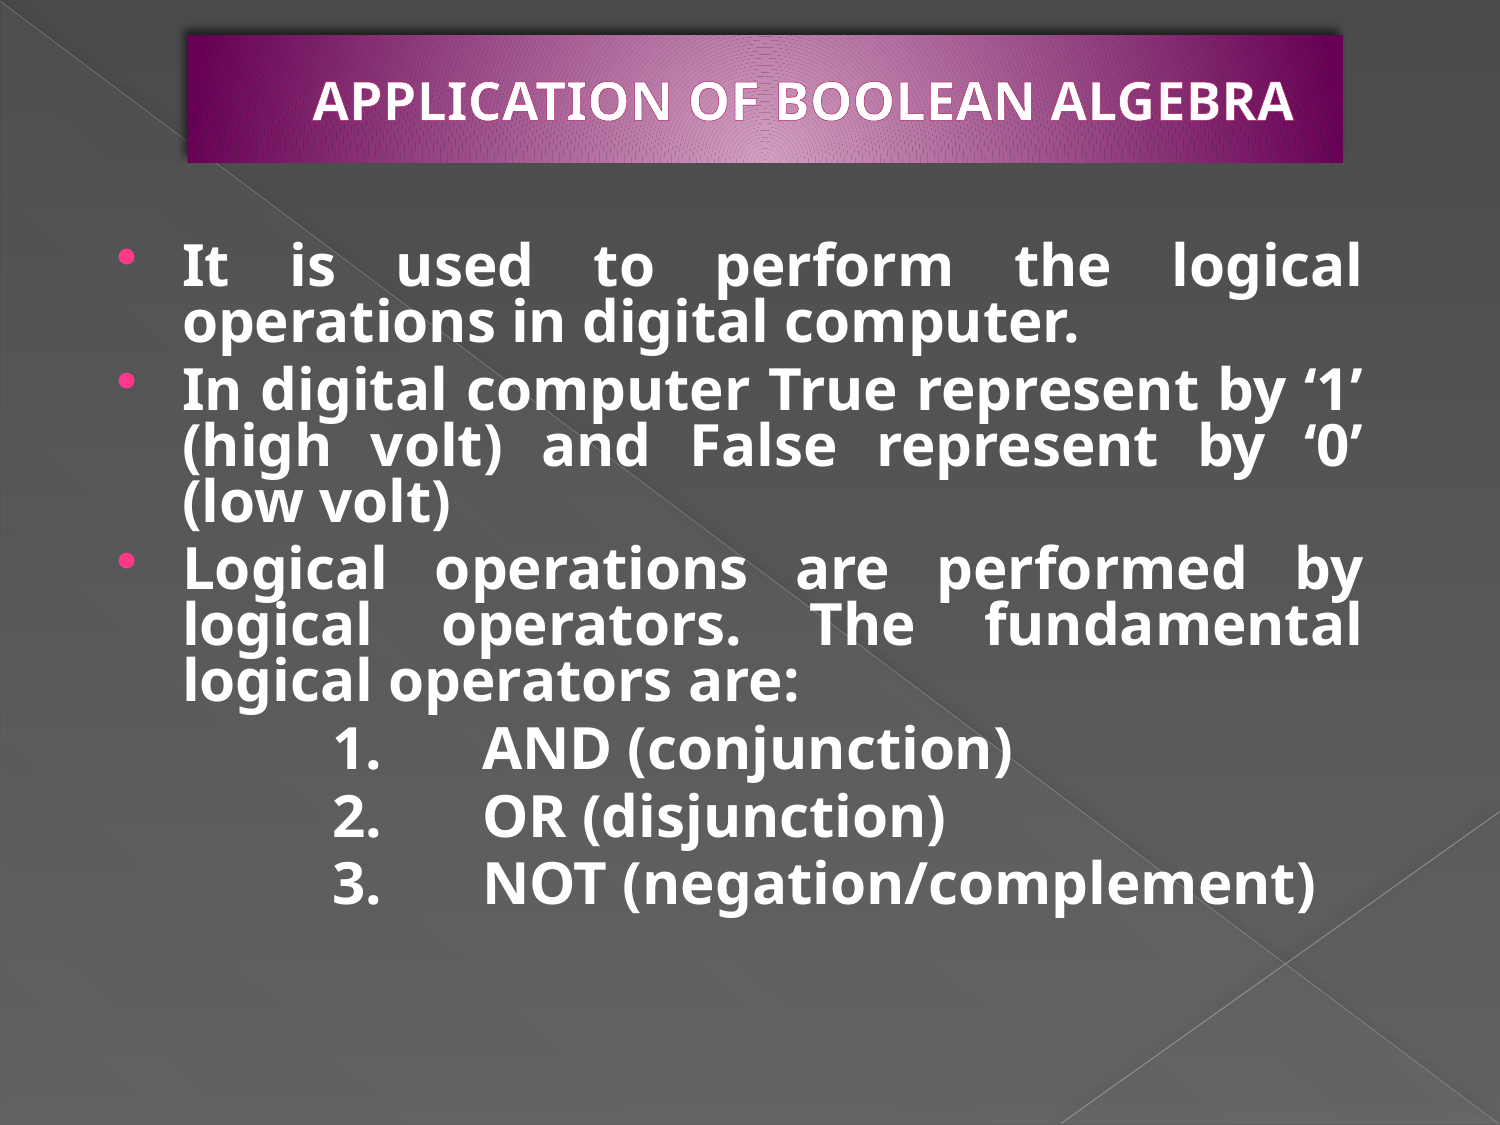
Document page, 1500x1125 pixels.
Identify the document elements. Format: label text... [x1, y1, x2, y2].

list It is used to perform the logical operations in digital computer. In digital computer True represent by ‘1’ (high volt) and False represent by ‘0’ (low volt) Logical operations are performed by logical operators. The fundamental logical operators are: 1. AND (conjunction) 2. OR (disjunction) 3. NOT (negation/complement) [93, 234, 1379, 1088]
title APPLICATION OF BOOLEAN ALGEBRA [187, 35, 1343, 163]
